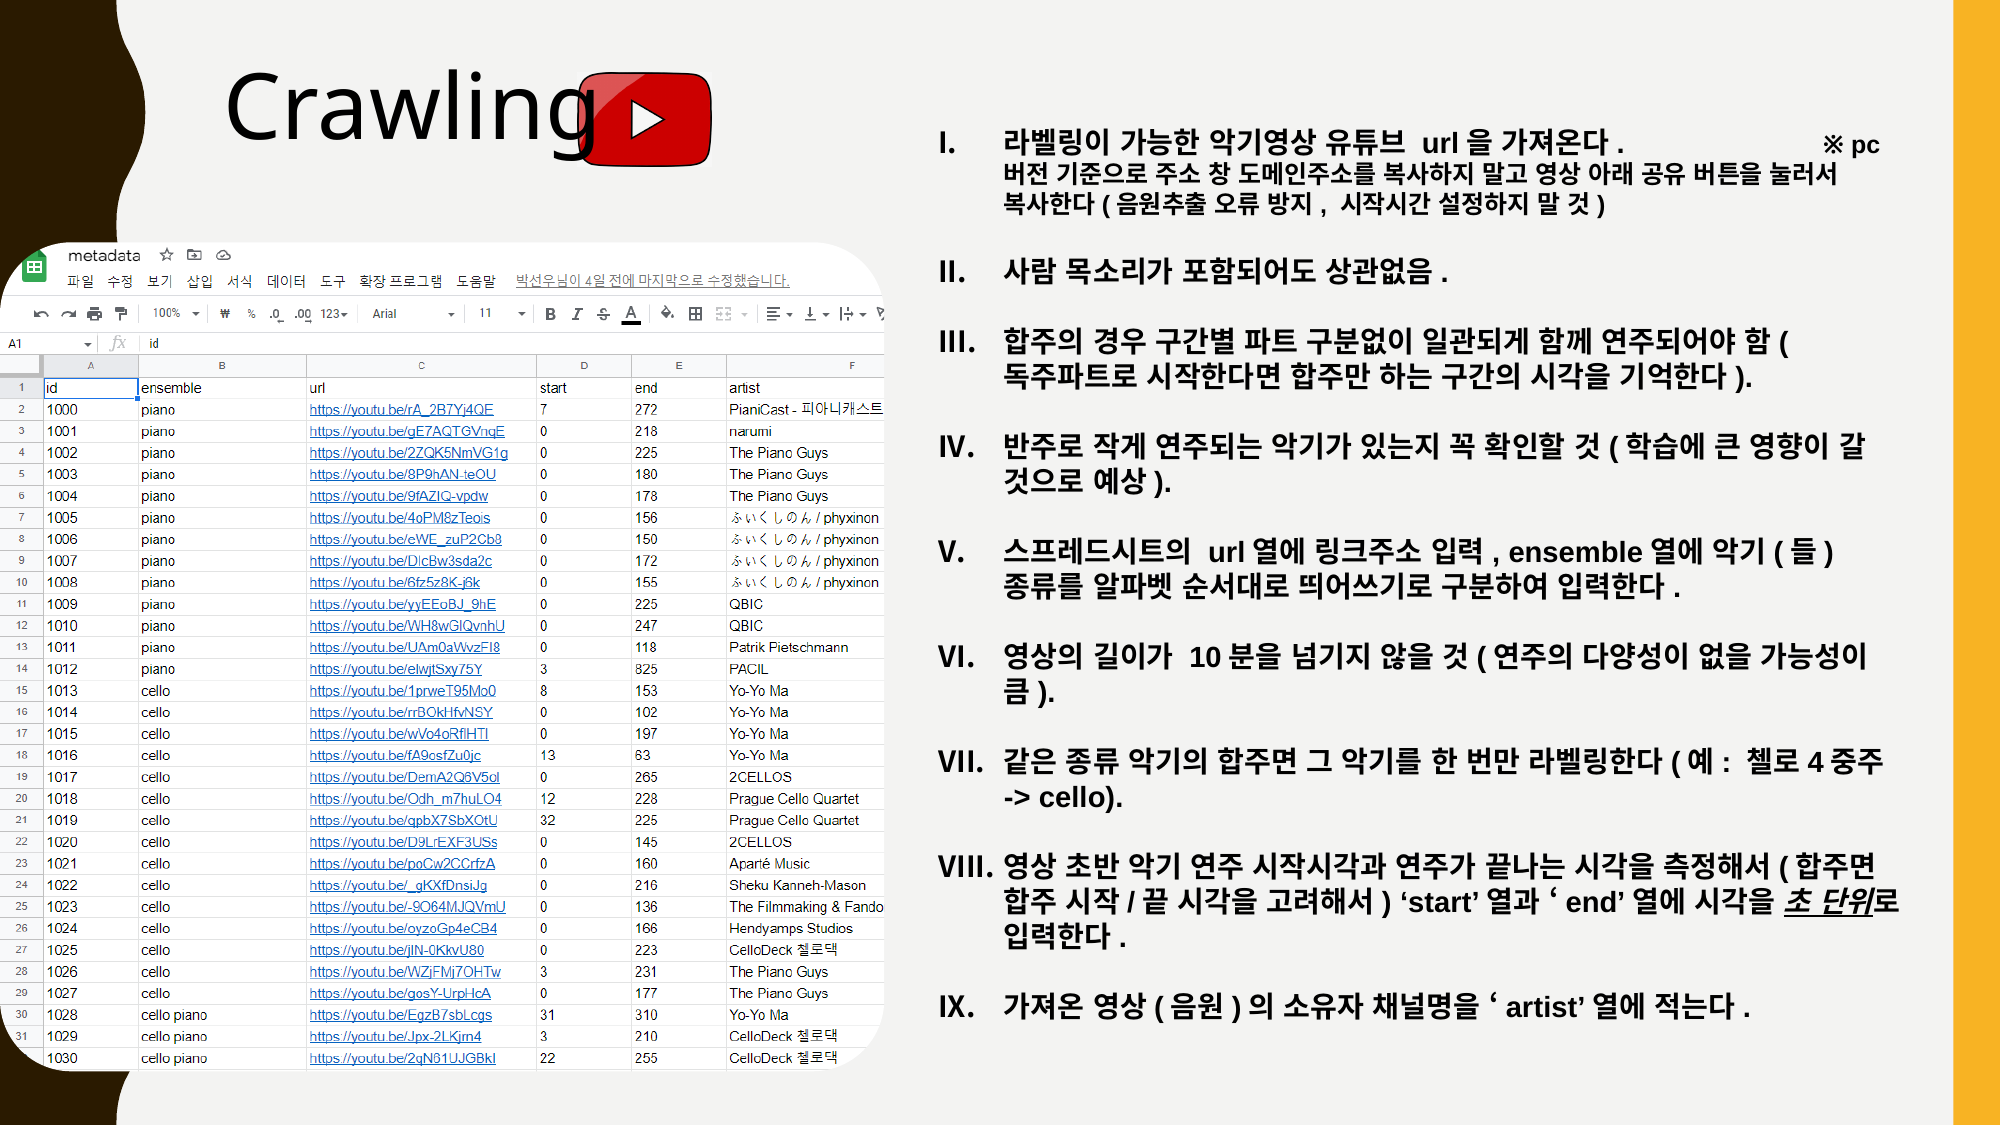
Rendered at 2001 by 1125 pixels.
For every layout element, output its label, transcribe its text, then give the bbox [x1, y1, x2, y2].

picture [0, 242, 885, 1072]
text_box 라벨링이 가능한 악기영상 유튜브 url을 가져온다. ※ pc버전 기준으로 주소 창 도메인주소를 복사하지 말고 영상 아래 공유 버튼을 눌러서 복사한다(음원추출 오류 방지, 시작시간 설정하지 말 것) 사람 목소리가 포함되어도 상관없음. 합주의 경우 구간별 파트 구분없이 일관되게 함께 연주되어야 함(독주파트로 시작한다면 합주만 하는 구간의 시각을 기억한다). 반주로 작게 연주되는 악기가 있는지 꼭 확인할 것(학습에 큰 영향이 갈 것으로 예상). 스프레드시트의 url열에 링크주소 입력, ensemble열에 악기(들) 종류를 알파벳 순서대로 띄어쓰기로 구분하여 입력한다. 영상의 길이가 10분을 넘기지 않을 것(연주의 다양성이 없을 가능성이 큼). 같은 종류 악기의 합주면 그 악기를 한 번만 라벨링한다(예: 첼로4중주 -> cello). 영상 초반 악기 연주 시작시각과 연주가 끝나는 시각을 측정해서(합주면 합주 시작/끝 시각을 고려해서) ‘start’열과 ‘end’열에 시각을 초 단위로 입력한다. 가져온 영상(음원)의 소유자 채널명을 ‘artist’열에 적는다. [923, 116, 1924, 1031]
picture [577, 72, 712, 167]
text_box Crawling [209, 40, 649, 166]
